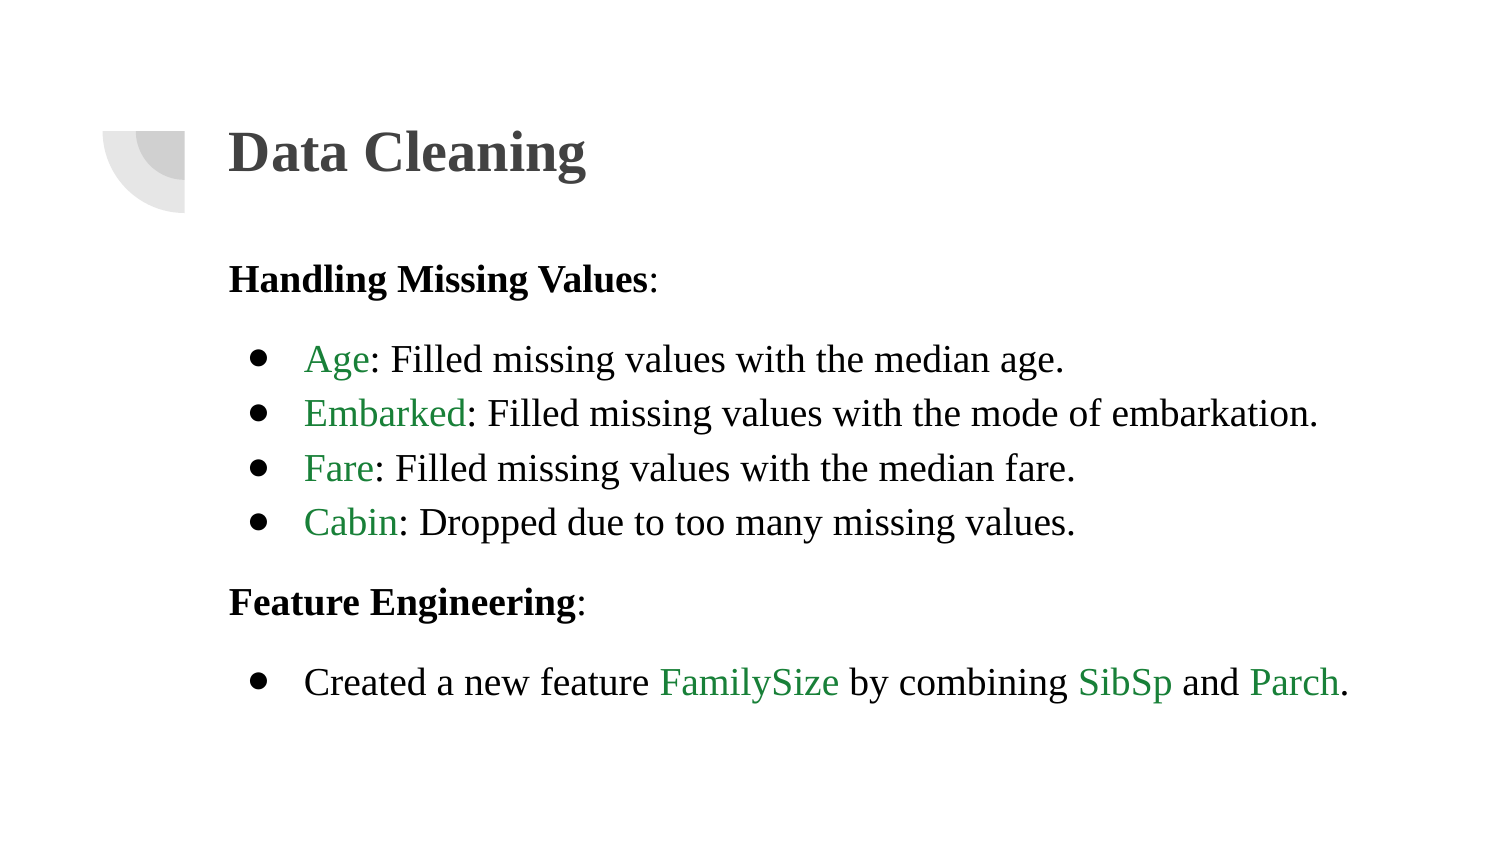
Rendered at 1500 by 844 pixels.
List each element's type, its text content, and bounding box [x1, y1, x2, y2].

list Handling Missing Values: Age: Filled missing values with the median age. Embarked: Filled missing values with the mode of embarkation. Fare: Filled missing values with the median fare. Cabin: Dropped due to too many missing values. Feature Engineering: Created a new feature FamilySize by combining SibSp and Parch. [213, 231, 1449, 744]
title Data Cleaning [213, 98, 1368, 231]
